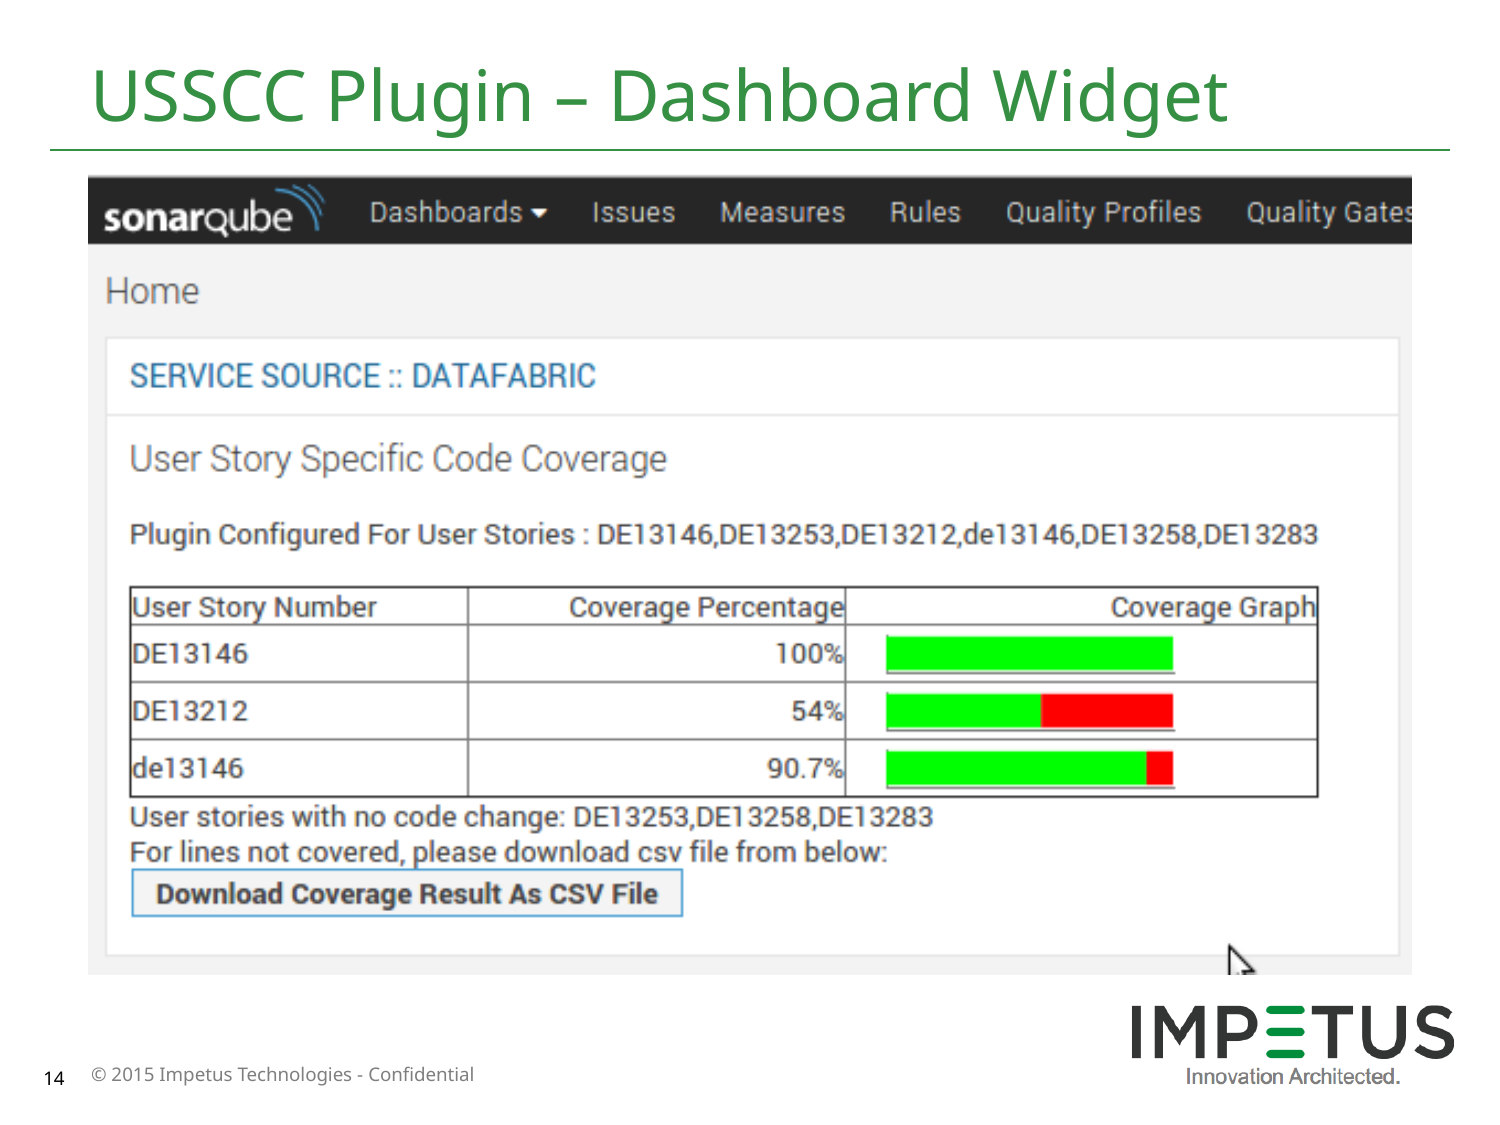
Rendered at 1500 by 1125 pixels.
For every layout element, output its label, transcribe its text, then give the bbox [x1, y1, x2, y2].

picture [88, 174, 1412, 975]
picture [1125, 999, 1462, 1094]
title USSCC Plugin – Dashboard Widget [75, 37, 1425, 150]
